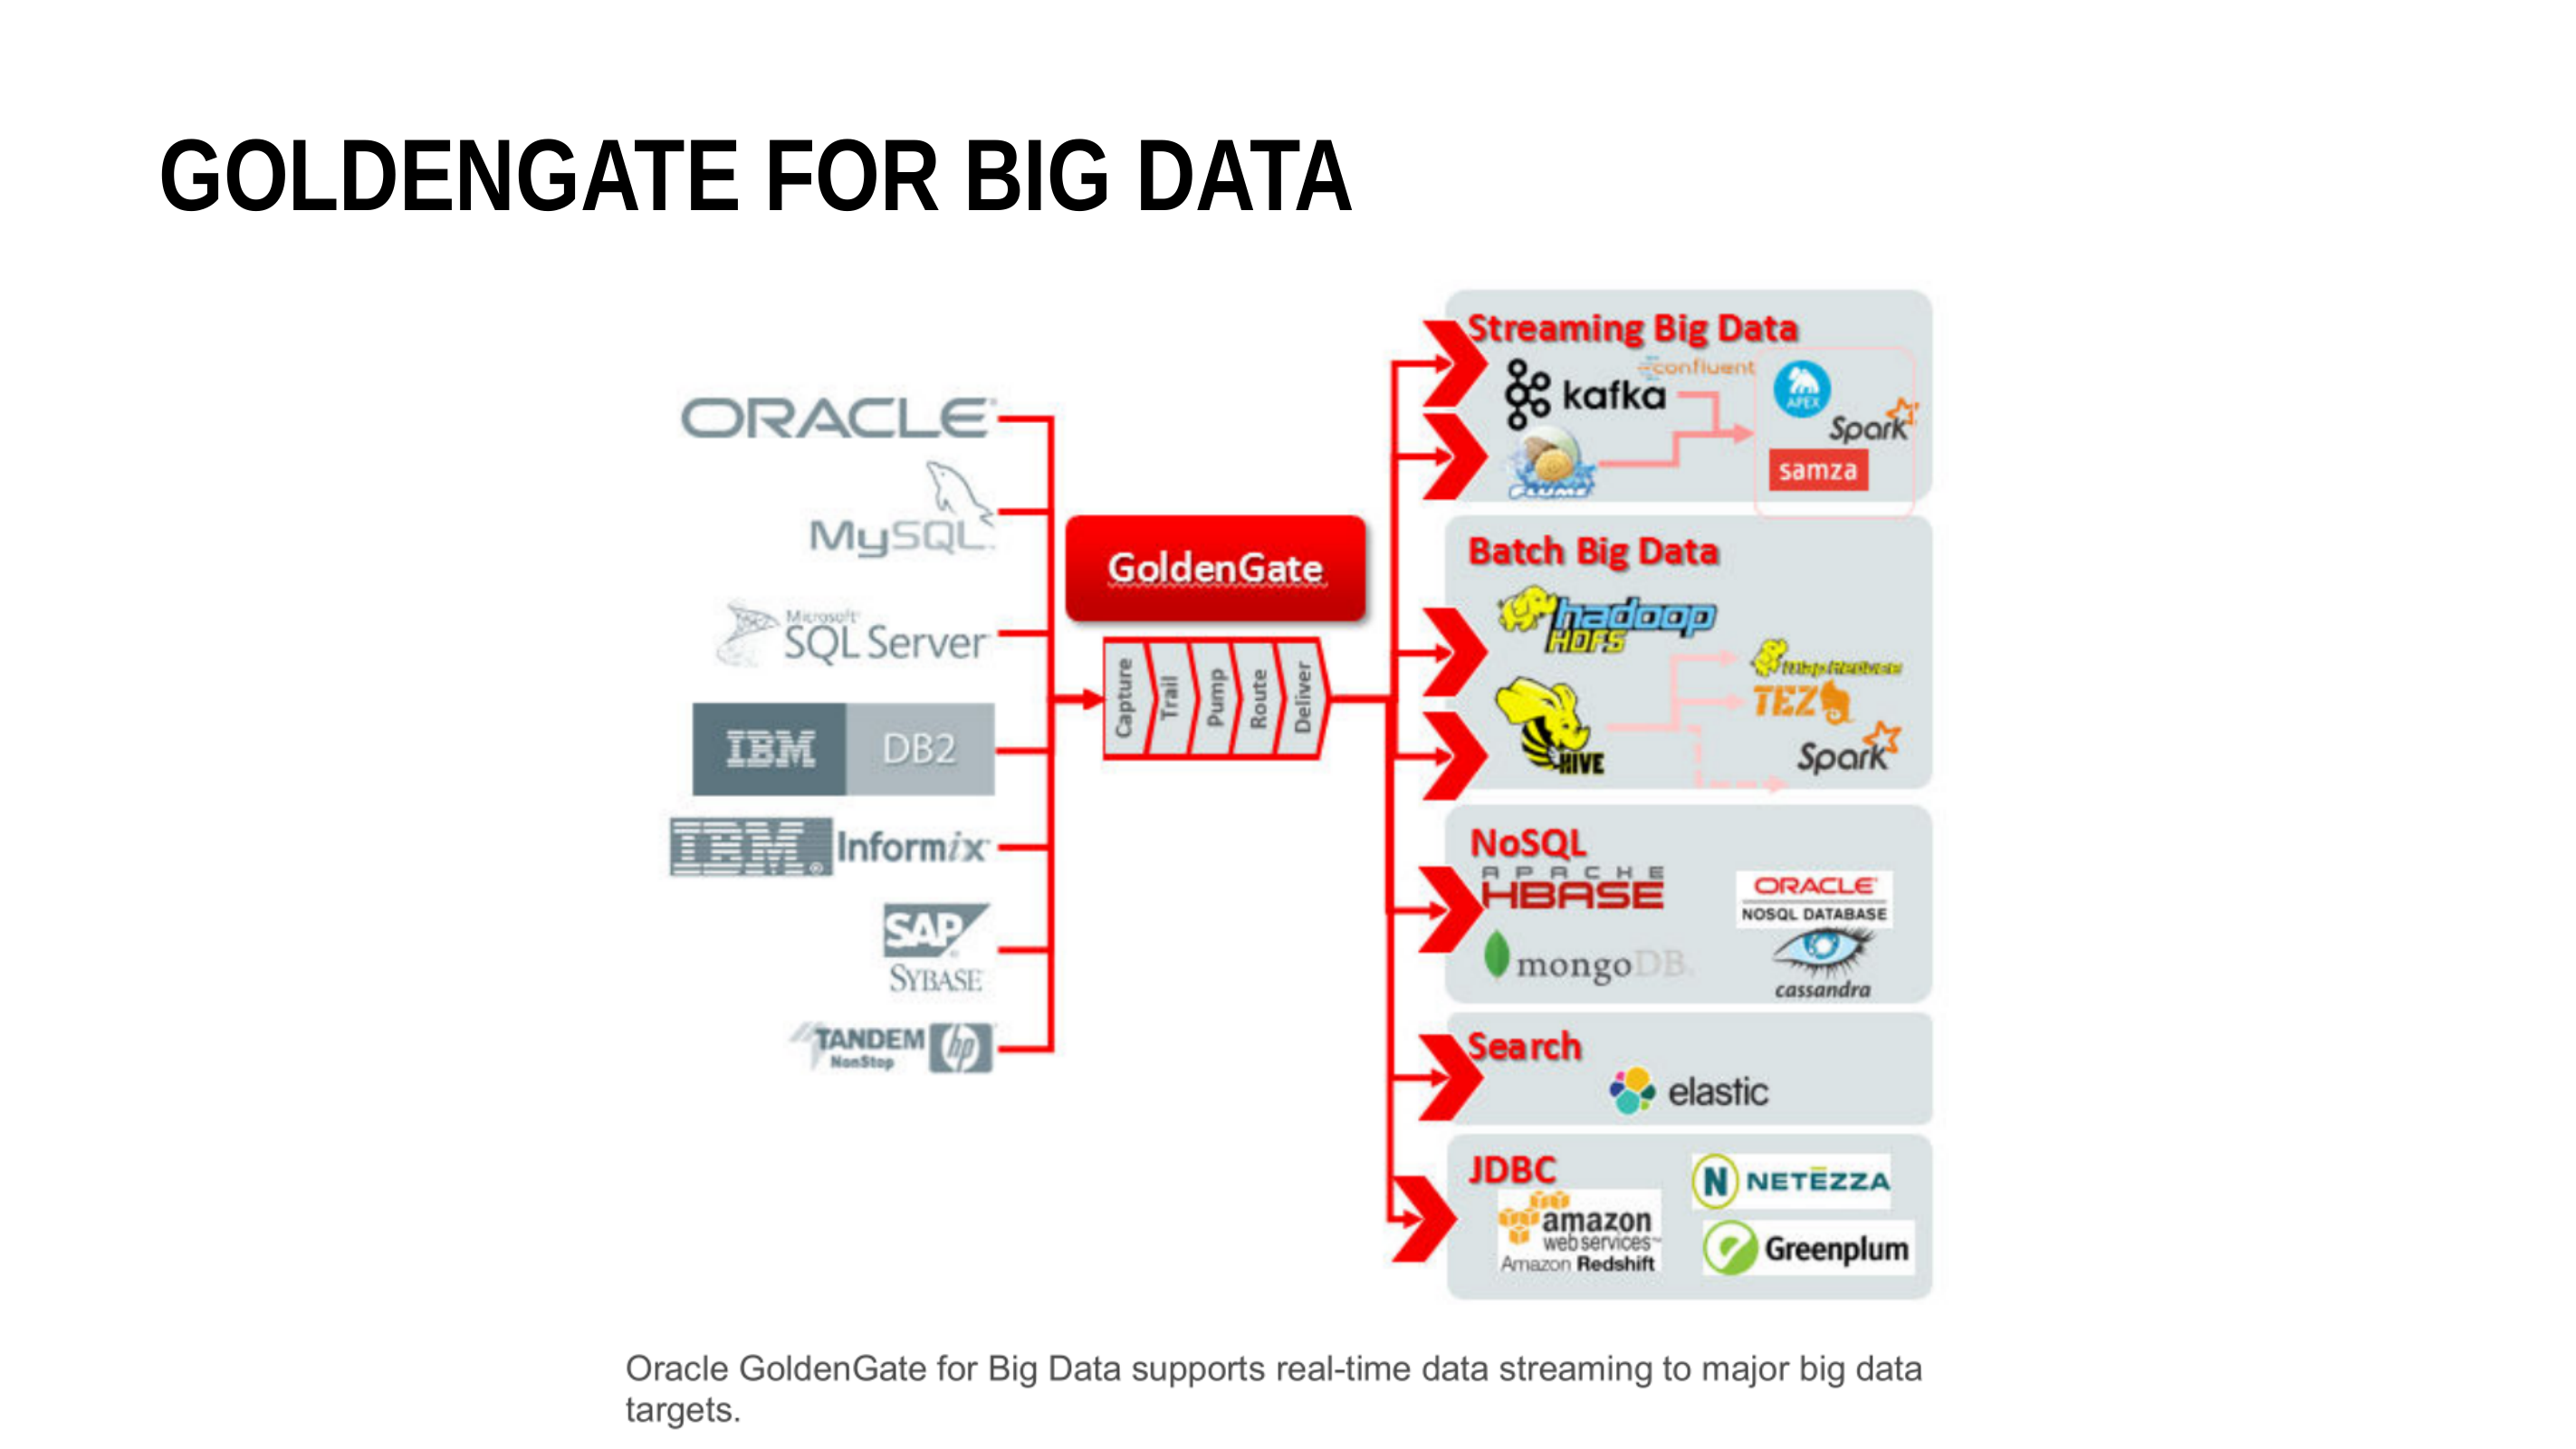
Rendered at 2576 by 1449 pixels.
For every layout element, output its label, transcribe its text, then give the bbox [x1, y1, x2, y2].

picture [626, 264, 1949, 1431]
title GoldenGate for Big Data [145, 125, 2059, 326]
